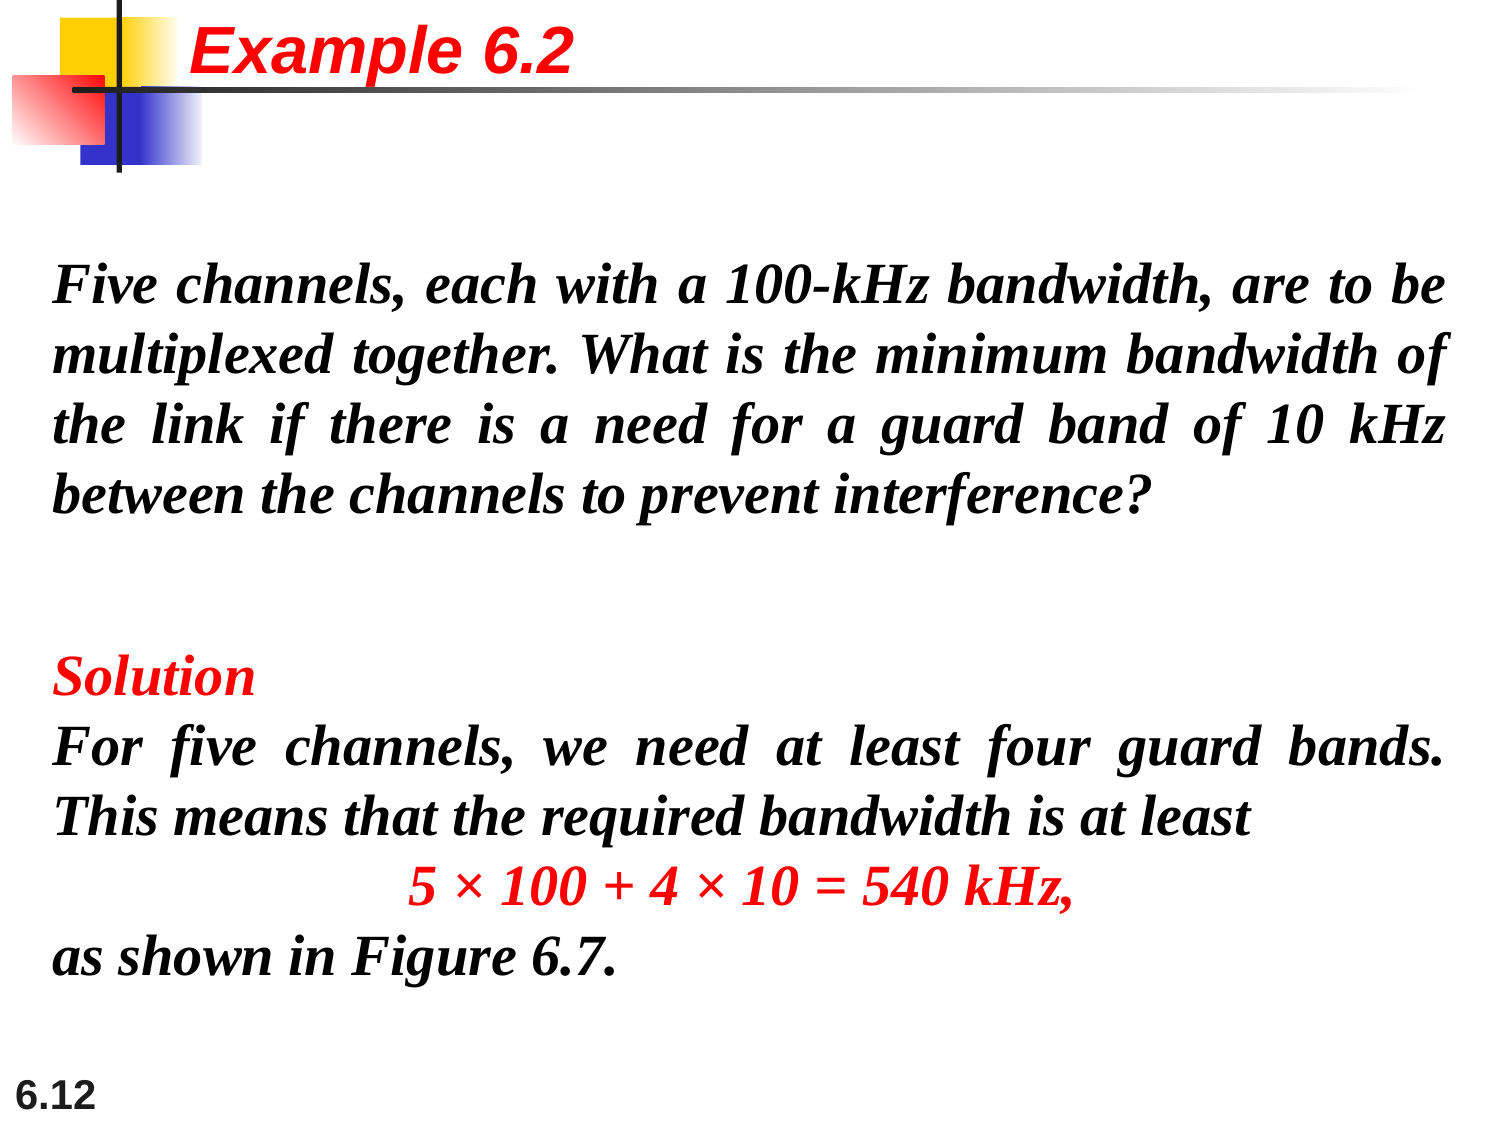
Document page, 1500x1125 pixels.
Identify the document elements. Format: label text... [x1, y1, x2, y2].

text_box [590, 87, 1423, 93]
text_box [122, 17, 175, 86]
text_box Example 6.2 [175, 0, 590, 95]
text_box [141, 93, 202, 165]
slide_number 6.12 [0, 1049, 313, 1125]
text_box Solution For five channels, we need at least four guard bands. This means that the required bandwidth is at least 5 × 100 + 4 × 10 = 540 kHz, as shown in Figure 6.7. [37, 629, 1463, 995]
text_box [116, 0, 122, 87]
text_box [116, 93, 122, 173]
text_box [12, 75, 105, 145]
text_box [60, 17, 116, 86]
text_box [122, 93, 141, 165]
text_box [72, 87, 175, 93]
text_box [80, 93, 116, 165]
text_box Five channels, each with a 100-kHz bandwidth, are to be multiplexed together. What is the minimum bandwidth of the link if there is a need for a guard band of 10 kHz between the channels to prevent interference? [37, 237, 1463, 533]
